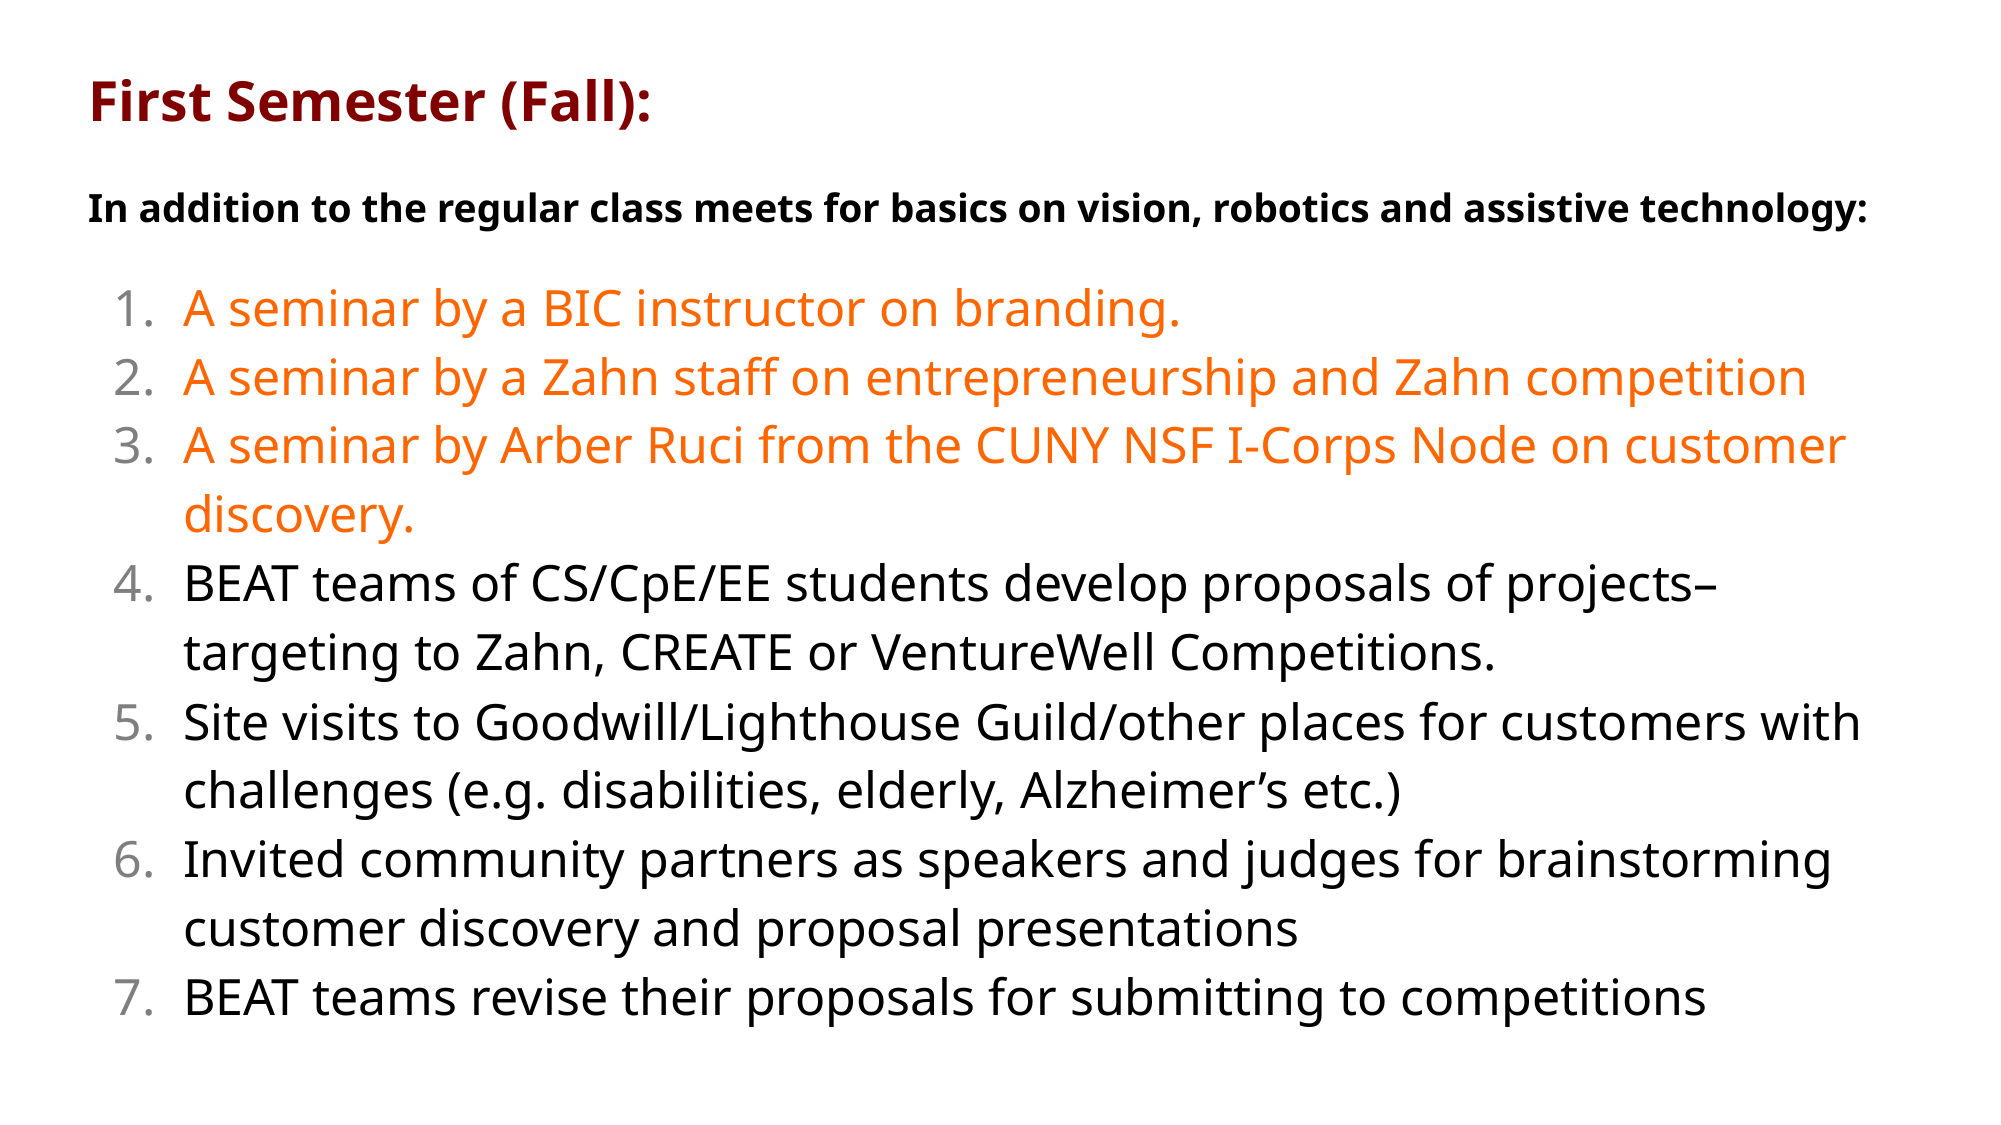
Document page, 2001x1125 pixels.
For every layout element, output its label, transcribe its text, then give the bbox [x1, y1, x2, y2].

title First Semester (Fall): In addition to the regular class meets for basics on vision, robotics and assistive technology: [68, 35, 1932, 234]
list A seminar by a BIC instructor on branding. A seminar by a Zahn staff on entrepreneurship and Zahn competition A seminar by Arber Ruci from the CUNY NSF I-Corps Node on customer discovery. BEAT teams of CS/CpE/EE students develop proposals of projects– targeting to Zahn, CREATE or VentureWell Competitions. Site visits to Goodwill/Lighthouse Guild/other places for customers with challenges (e.g. disabilities, elderly, Alzheimer’s etc.) Invited community partners as speakers and judges for brainstorming customer discovery and proposal presentations BEAT teams revise their proposals for submitting to competitions [68, 252, 1932, 1000]
